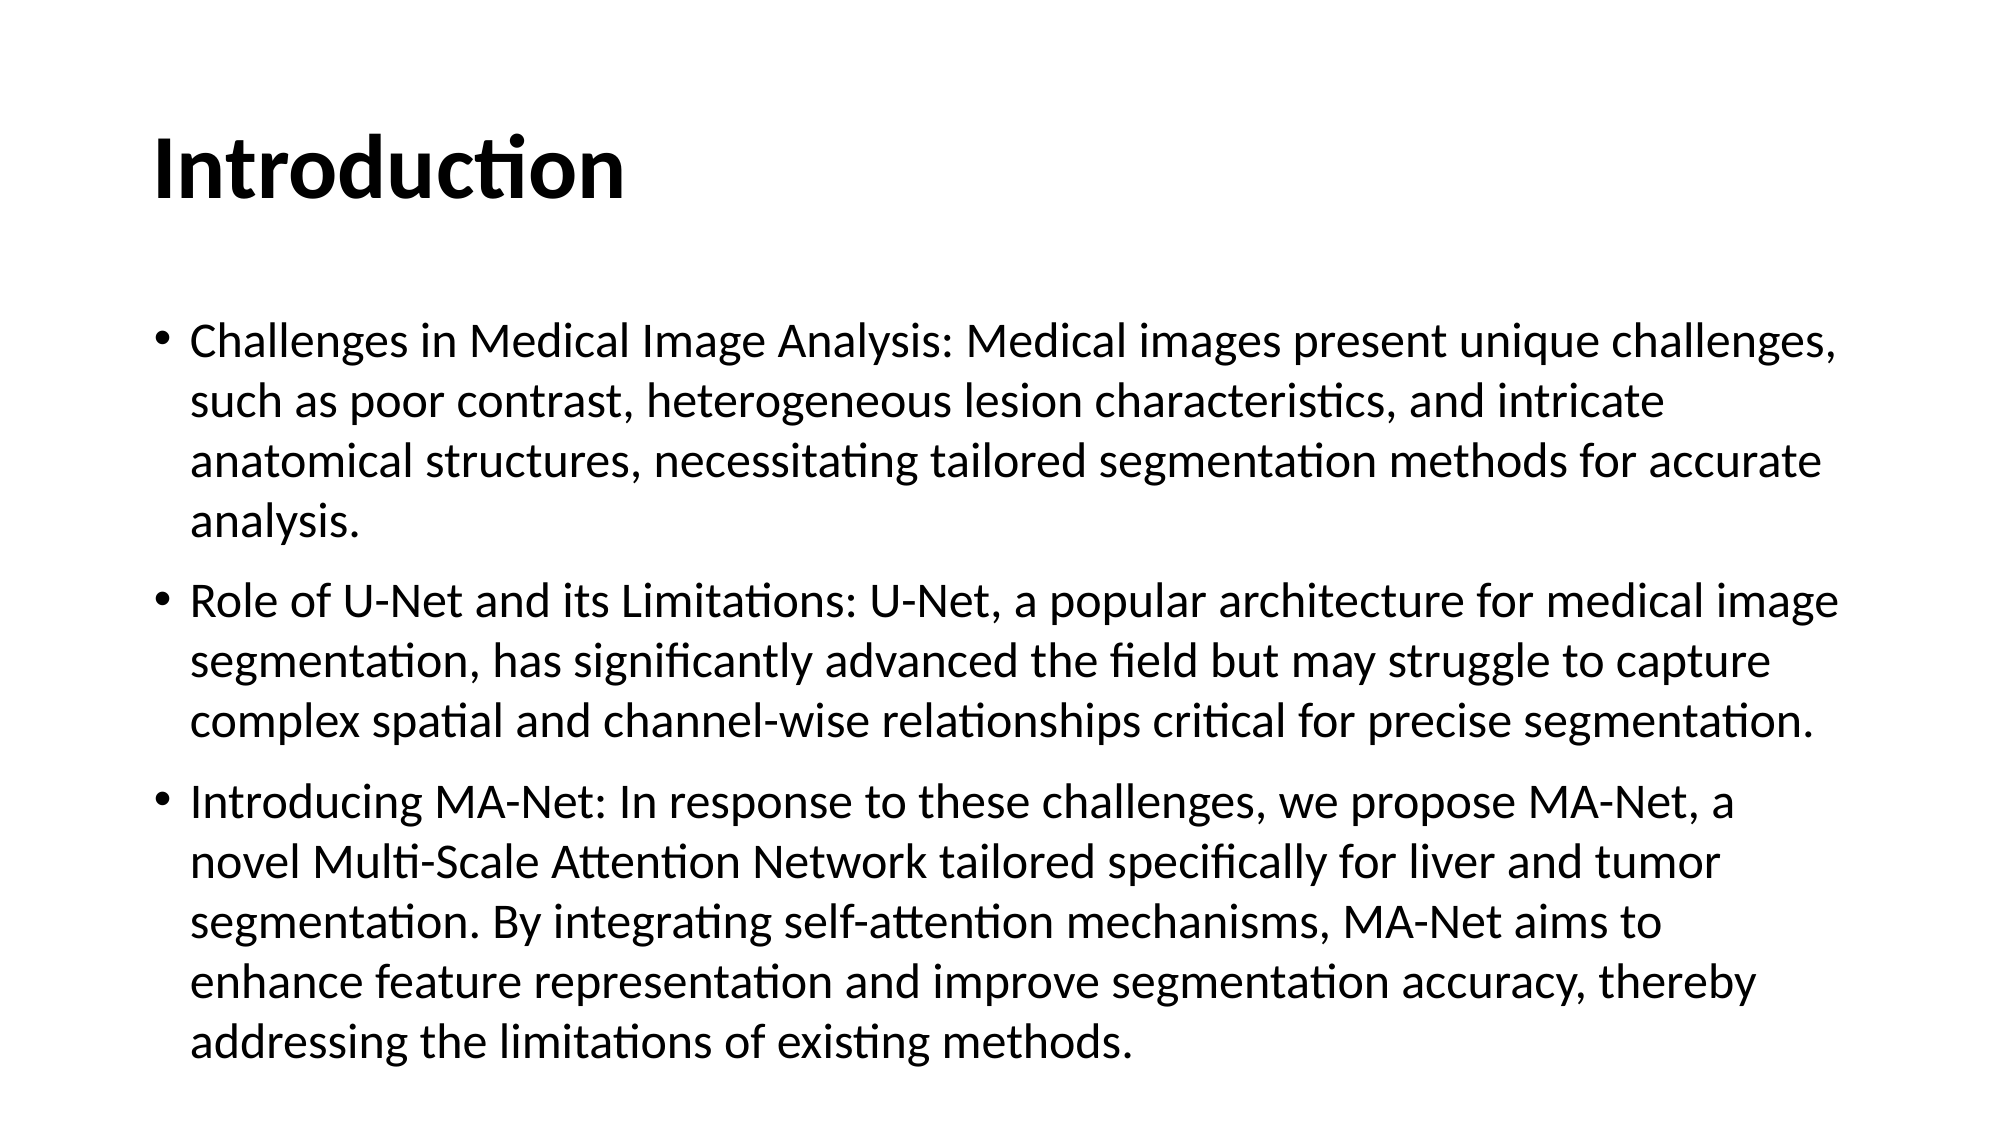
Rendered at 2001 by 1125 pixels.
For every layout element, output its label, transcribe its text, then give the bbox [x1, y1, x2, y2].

list Challenges in Medical Image Analysis: Medical images present unique challenges, such as poor contrast, heterogeneous lesion characteristics, and intricate anatomical structures, necessitating tailored segmentation methods for accurate analysis. Role of U-Net and its Limitations: U-Net, a popular architecture for medical image segmentation, has significantly advanced the field but may struggle to capture complex spatial and channel-wise relationships critical for precise segmentation. Introducing MA-Net: In response to these challenges, we propose MA-Net, a novel Multi-Scale Attention Network tailored specifically for liver and tumor segmentation. By integrating self-attention mechanisms, MA-Net aims to enhance feature representation and improve segmentation accuracy, thereby addressing the limitations of existing methods. [137, 299, 1863, 1014]
title Introduction [137, 59, 1863, 278]
